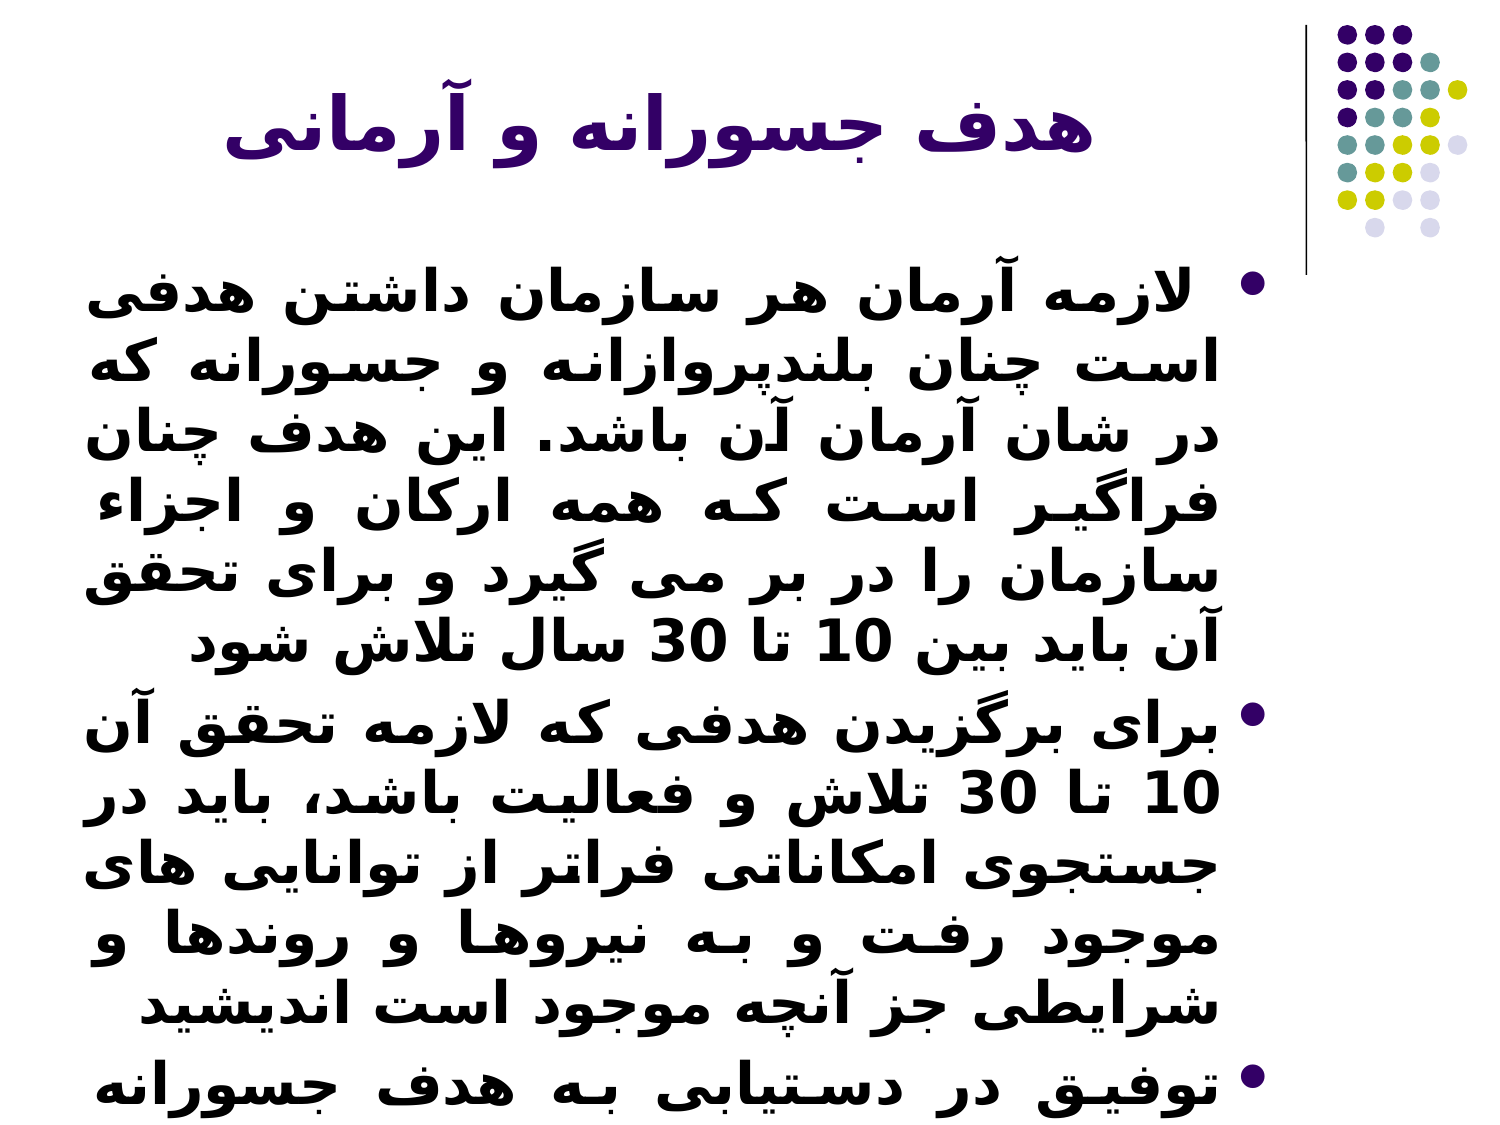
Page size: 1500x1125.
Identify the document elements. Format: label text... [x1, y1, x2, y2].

list لازمه آرمان هر سازمان داشتن هدفی است چنان بلندپروازانه و جسورانه که در شان آرمان آن باشد. این هدف چنان فراگیر است که همه ارکان و اجزاء سازمان را در بر می گیرد و برای تحقق آن باید بین 10 تا 30 سال تلاش شود برای برگزیدن هدفی که لازمه تحقق آن 10 تا 30 تلاش و فعالیت باشد، باید در جستجوی امکاناتی فراتر از توانایی های موجود رفت و به نیروها و روندها و شرایطی جز آنچه موجود است اندیشید توفیق در دستیابی به هدف جسورانه مستلزم تلاش فوق العاده و شاید اندکی بخت است [64, 245, 1294, 1055]
title هدف جسورانه و آرمانی [40, 42, 1279, 174]
